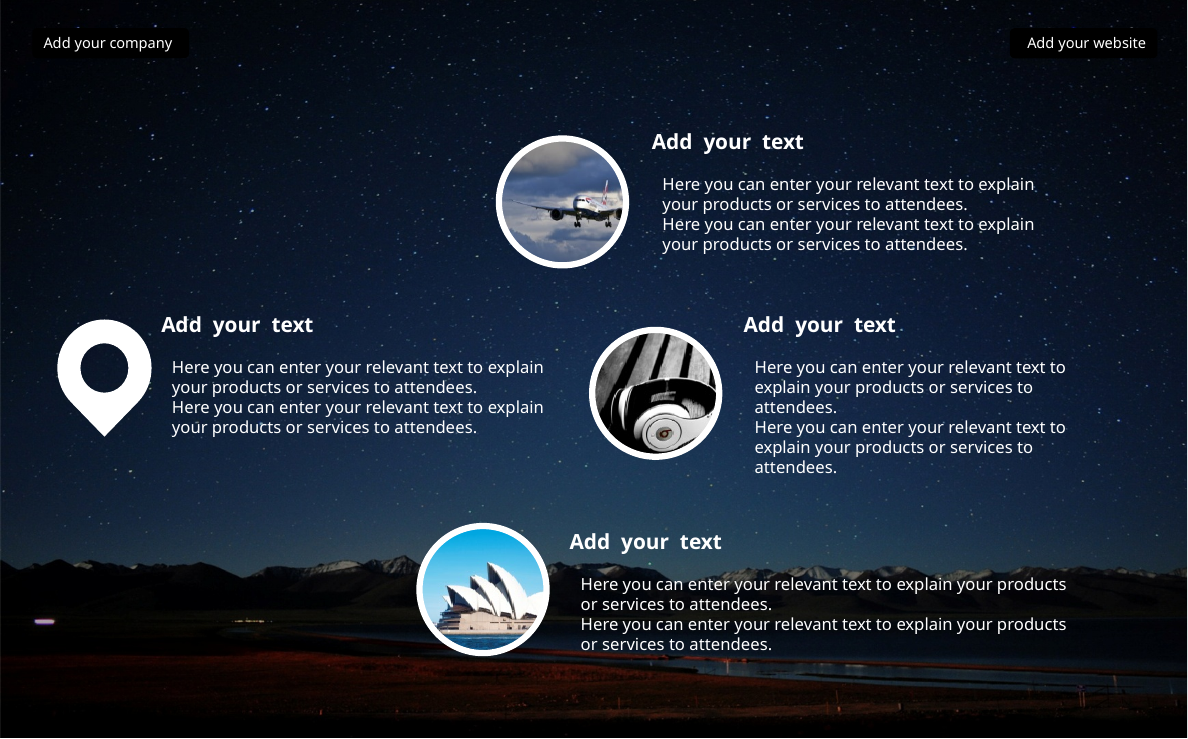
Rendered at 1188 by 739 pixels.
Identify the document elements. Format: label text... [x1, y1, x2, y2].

text_box Add your text [641, 123, 814, 184]
text_box Add your company [32, 28, 190, 59]
text_box [592, 329, 720, 457]
text_box Here you can enter your relevant text to explain your products or services to attendees. Here you can enter your relevant text to explain your products or services to attendees. [652, 169, 1082, 279]
picture [0, 0, 1188, 738]
text_box Add your text [151, 306, 324, 367]
text_box Here you can enter your relevant text to explain your products or services to attendees. Here you can enter your relevant text to explain your products or services to attendees. [744, 352, 1080, 502]
text_box Add your website [1009, 28, 1158, 59]
text_box Add your text [559, 524, 732, 584]
text_box [57, 319, 152, 437]
text_box Here you can enter your relevant text to explain your products or services to attendees. Here you can enter your relevant text to explain your products or services to attendees. [570, 569, 1085, 679]
text_box [498, 138, 626, 266]
text_box [419, 526, 547, 654]
text_box Add your text [733, 306, 906, 367]
text_box Here you can enter your relevant text to explain your products or services to attendees. Here you can enter your relevant text to explain your products or services to attendees. [161, 352, 555, 462]
